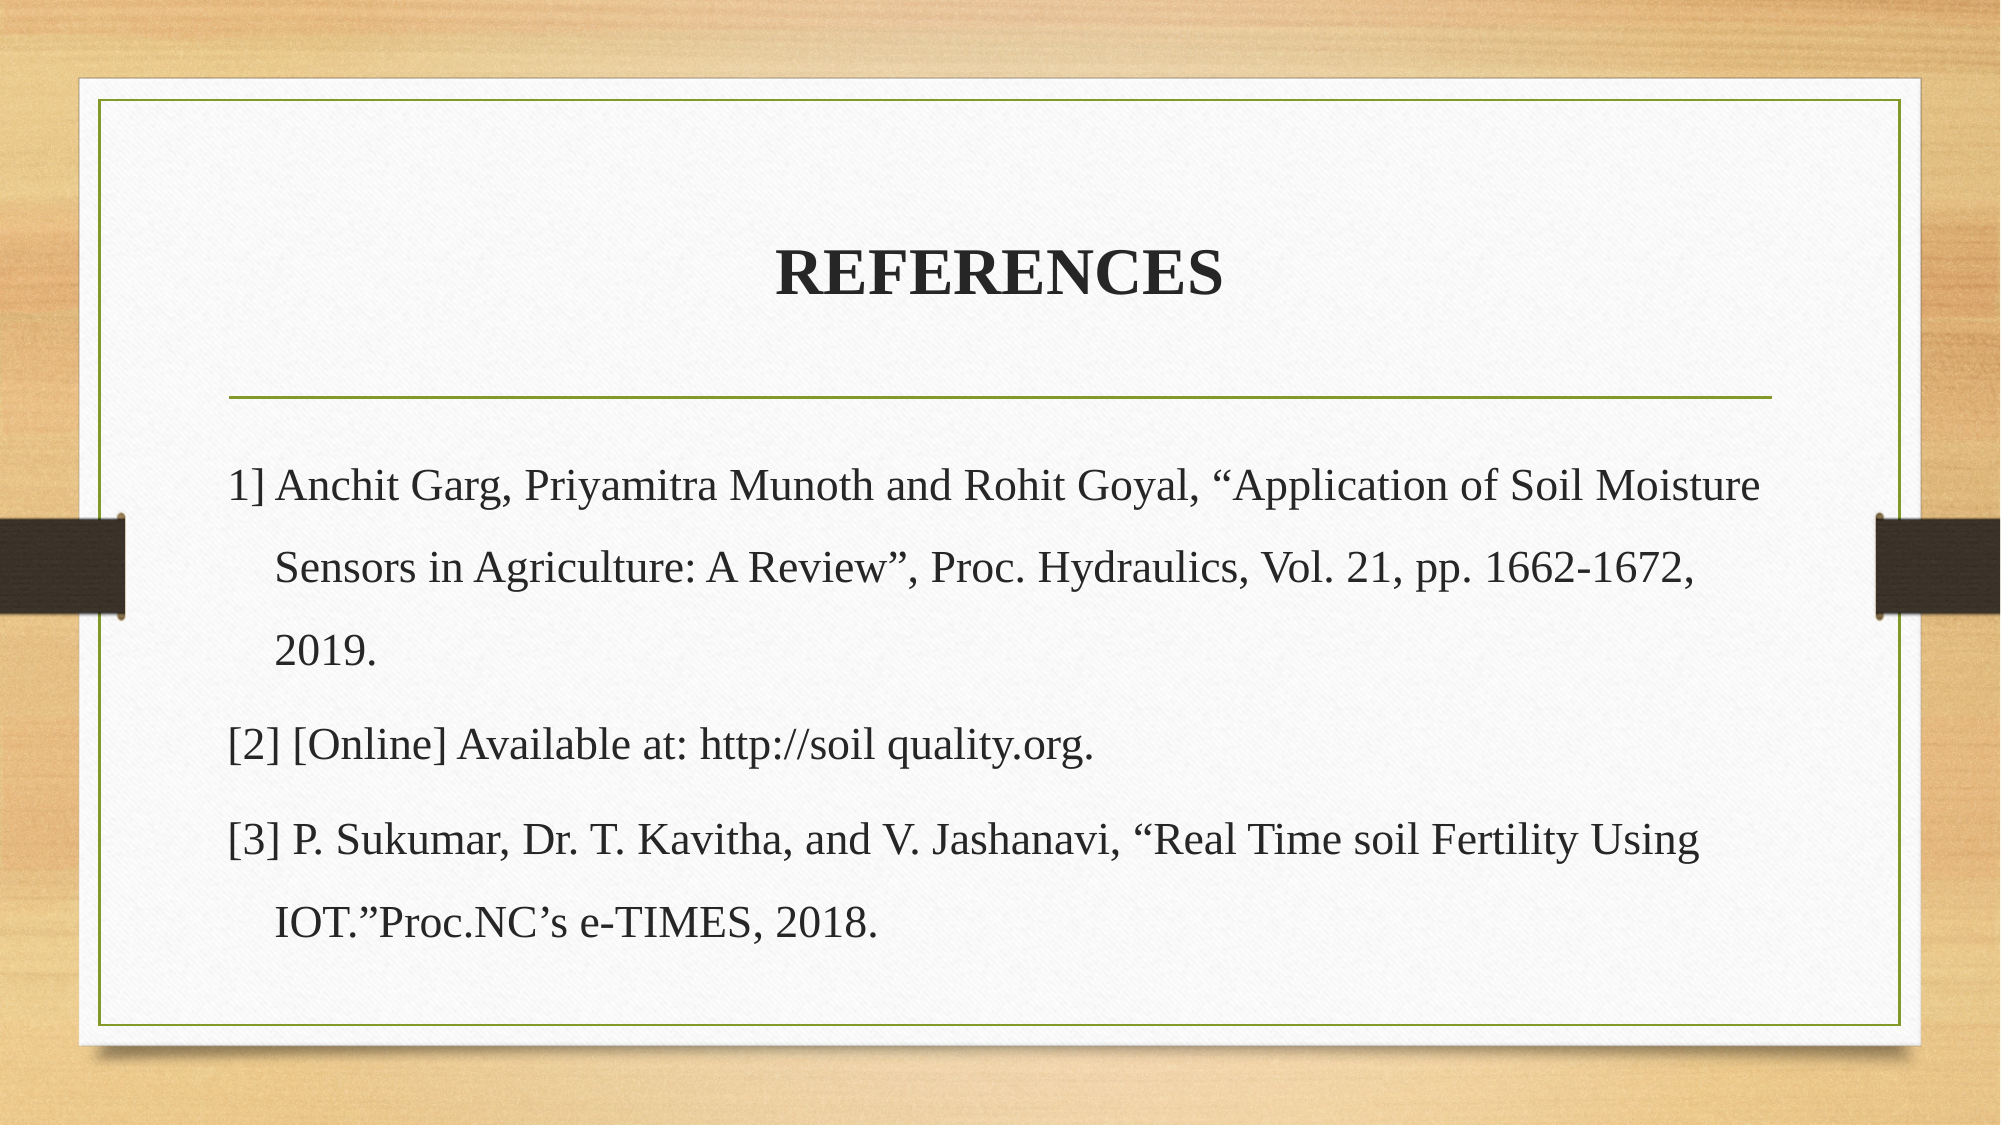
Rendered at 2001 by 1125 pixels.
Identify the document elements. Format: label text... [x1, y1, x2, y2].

list 1] Anchit Garg, Priyamitra Munoth and Rohit Goyal, “Application of Soil Moisture Sensors in Agriculture: A Review”, Proc. Hydraulics, Vol. 21, pp. 1662-1672, 2019. [2] [Online] Available at: http://soil quality.org. [3] P. Sukumar, Dr. T. Kavitha, and V. Jashanavi, “Real Time soil Fertility Using IOT.”Proc.NC’s e-TIMES, 2018. [212, 419, 1788, 964]
title REFERENCES [212, 161, 1788, 375]
picture [0, 0, 2001, 1125]
